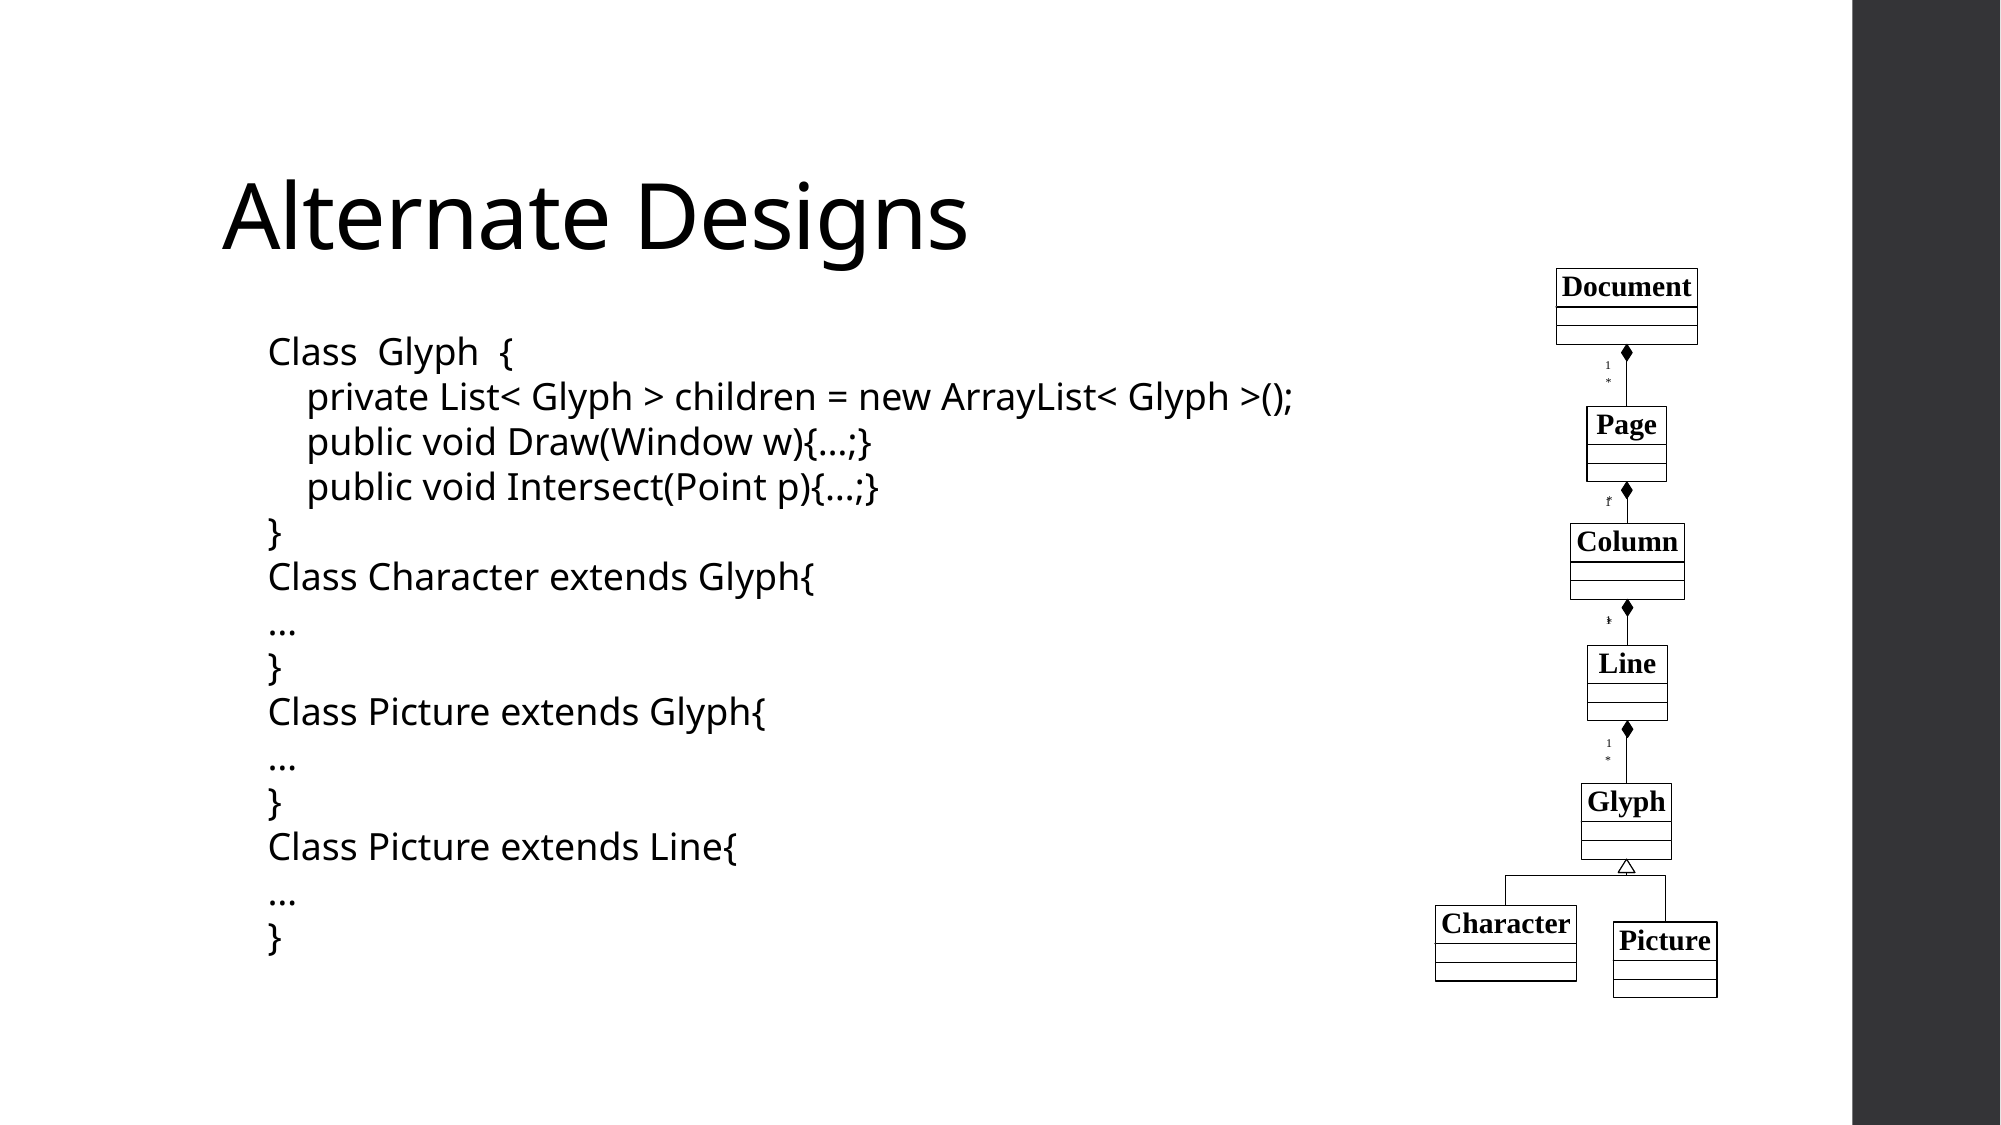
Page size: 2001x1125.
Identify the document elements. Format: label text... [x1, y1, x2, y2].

text_box Class Glyph { private List< Glyph > children = new ArrayList< Glyph >(); public void Draw(Window w){…;} public void Intersect(Point p){…;} } Class Character extends Glyph{ … } Class Picture extends Glyph{ … } Class Picture extends Line{ … } [252, 320, 1310, 1010]
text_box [1432, 263, 1720, 1001]
title Alternate Designs [206, 60, 1797, 278]
